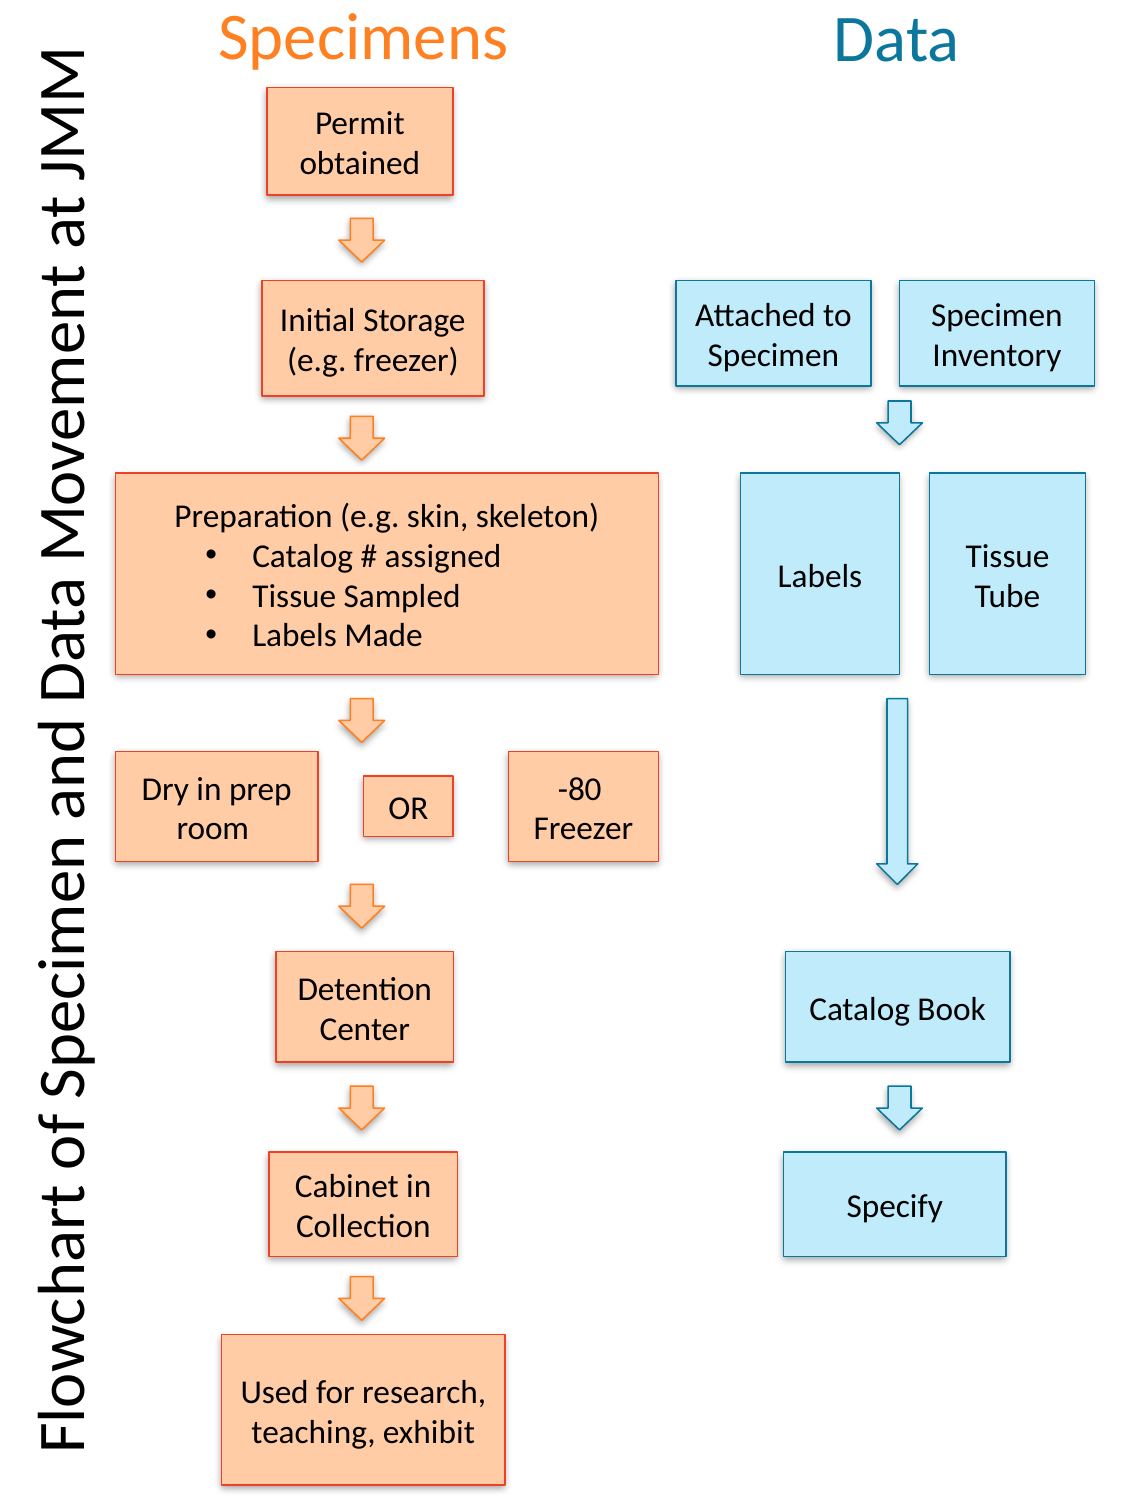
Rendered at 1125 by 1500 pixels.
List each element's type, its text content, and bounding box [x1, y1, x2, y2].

text_box Initial Storage (e.g. freezer) [261, 280, 485, 397]
text_box [338, 1085, 386, 1131]
text_box [338, 697, 386, 743]
text_box Dry in prep room [115, 751, 319, 862]
text_box Catalog Book [785, 951, 1011, 1063]
text_box [338, 1275, 386, 1321]
text_box Cabinet in Collection [268, 1151, 458, 1257]
text_box Labels [740, 472, 900, 675]
text_box [875, 400, 924, 446]
text_box [875, 697, 919, 885]
text_box Specify [783, 1151, 1007, 1257]
text_box Attached to Specimen [675, 280, 872, 387]
text_box Tissue Tube [929, 472, 1086, 675]
text_box Specimens [123, 0, 604, 67]
text_box Preparation (e.g. skin, skeleton) Catalog # assigned Tissue Sampled Labels Made [115, 472, 659, 675]
text_box [338, 415, 386, 461]
text_box [875, 1085, 924, 1131]
text_box [338, 217, 386, 263]
text_box [338, 883, 386, 929]
text_box Flowchart of Specimen and Data Movement at JMM [0, 0, 116, 1500]
text_box Data [656, 0, 1125, 80]
text_box Specimen Inventory [899, 280, 1095, 387]
text_box -80 Freezer [508, 751, 659, 862]
text_box Used for research, teaching, exhibit [221, 1334, 506, 1486]
text_box OR [363, 775, 454, 837]
text_box Permit obtained [266, 87, 454, 196]
text_box Detention Center [275, 951, 454, 1063]
